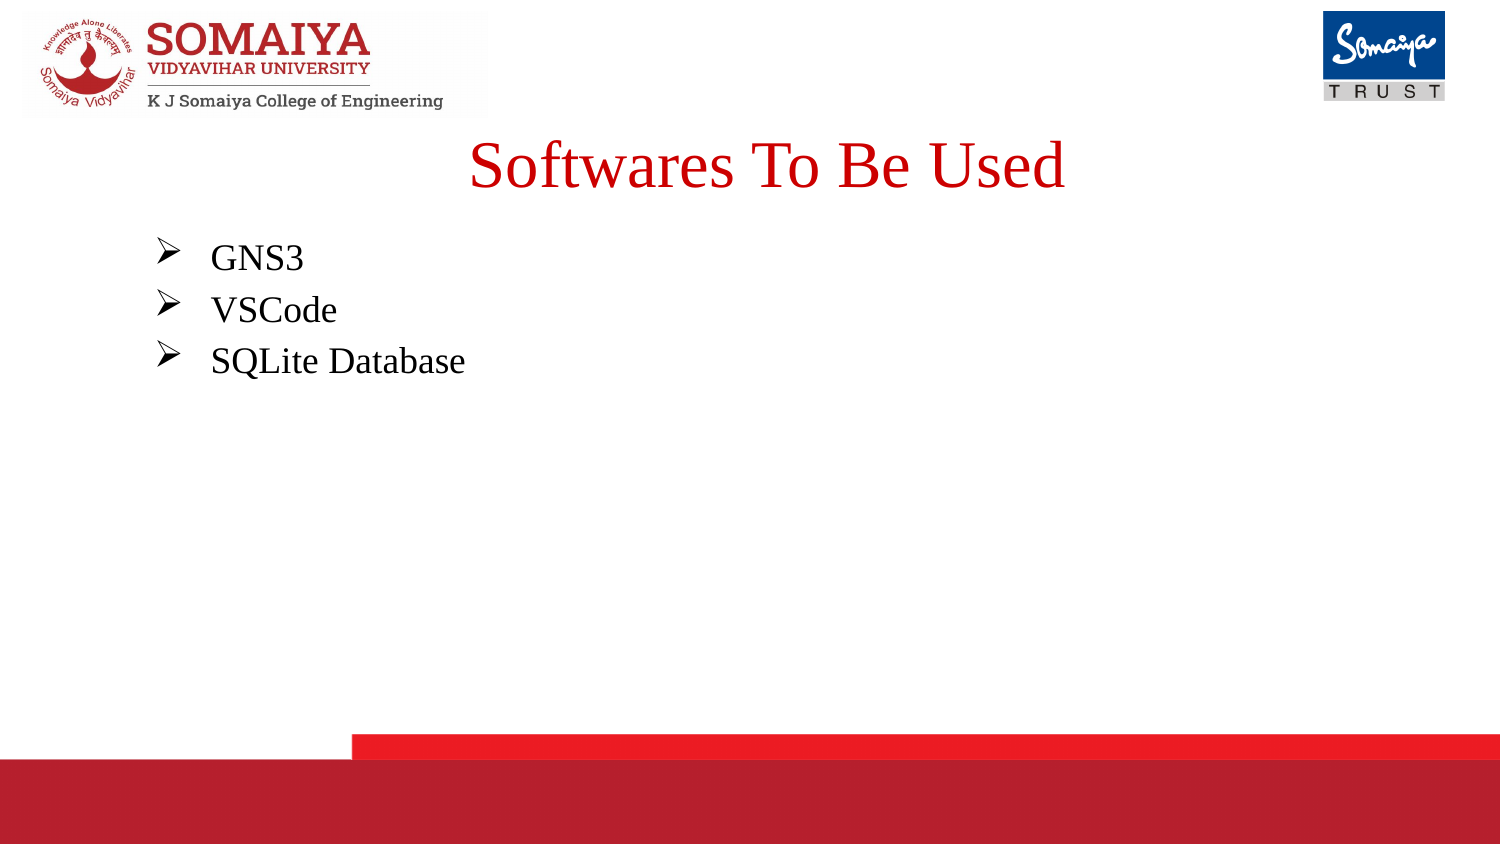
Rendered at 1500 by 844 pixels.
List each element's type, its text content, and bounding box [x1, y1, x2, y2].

picture [1323, 11, 1445, 101]
text_box GNS3 VSCode SQLite Database [120, 211, 1415, 397]
title Softwares To Be Used [120, 121, 1415, 211]
picture [0, 735, 1500, 844]
picture [22, 11, 488, 118]
